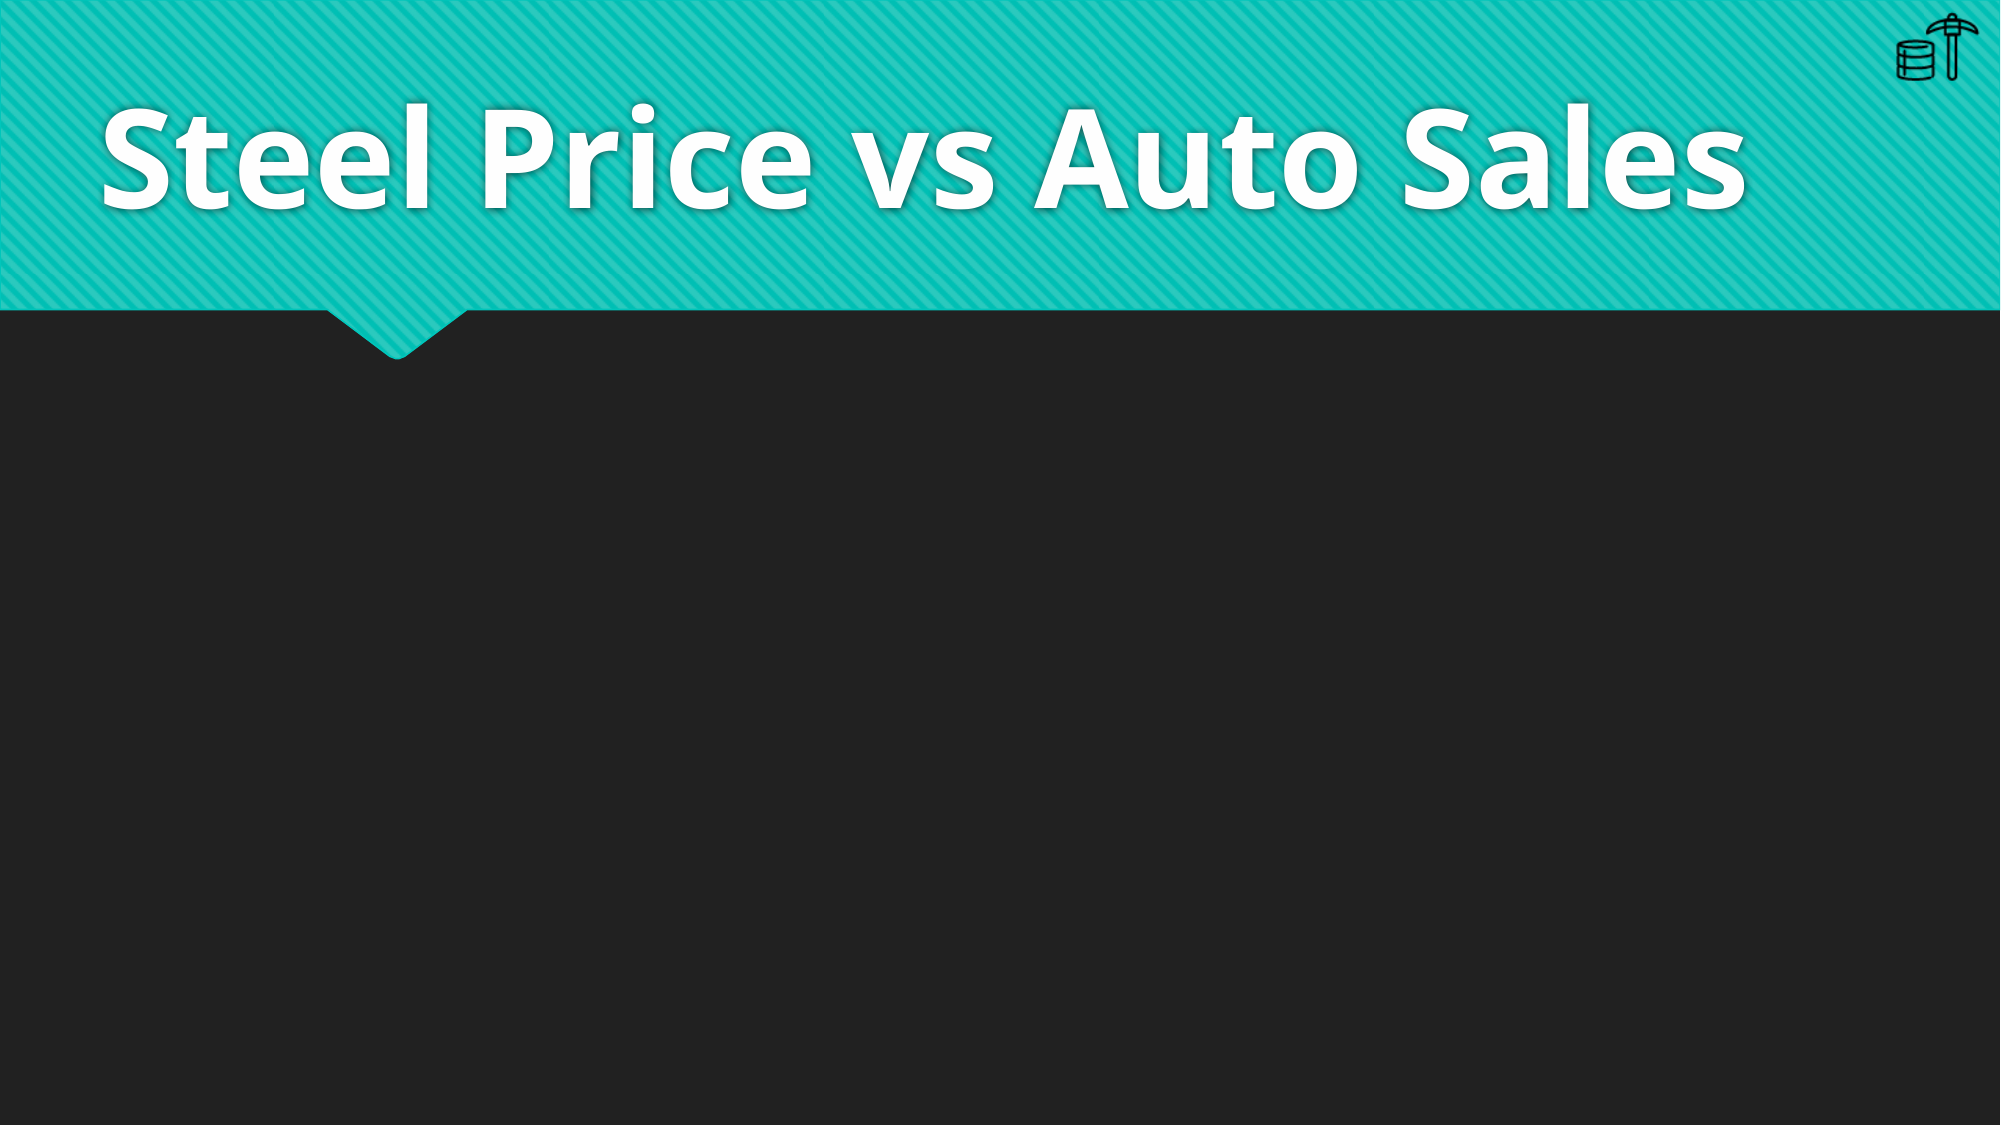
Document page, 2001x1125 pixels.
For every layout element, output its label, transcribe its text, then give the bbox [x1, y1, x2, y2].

picture [1882, 0, 1986, 104]
title Steel Price vs Auto Sales [83, 84, 1818, 244]
